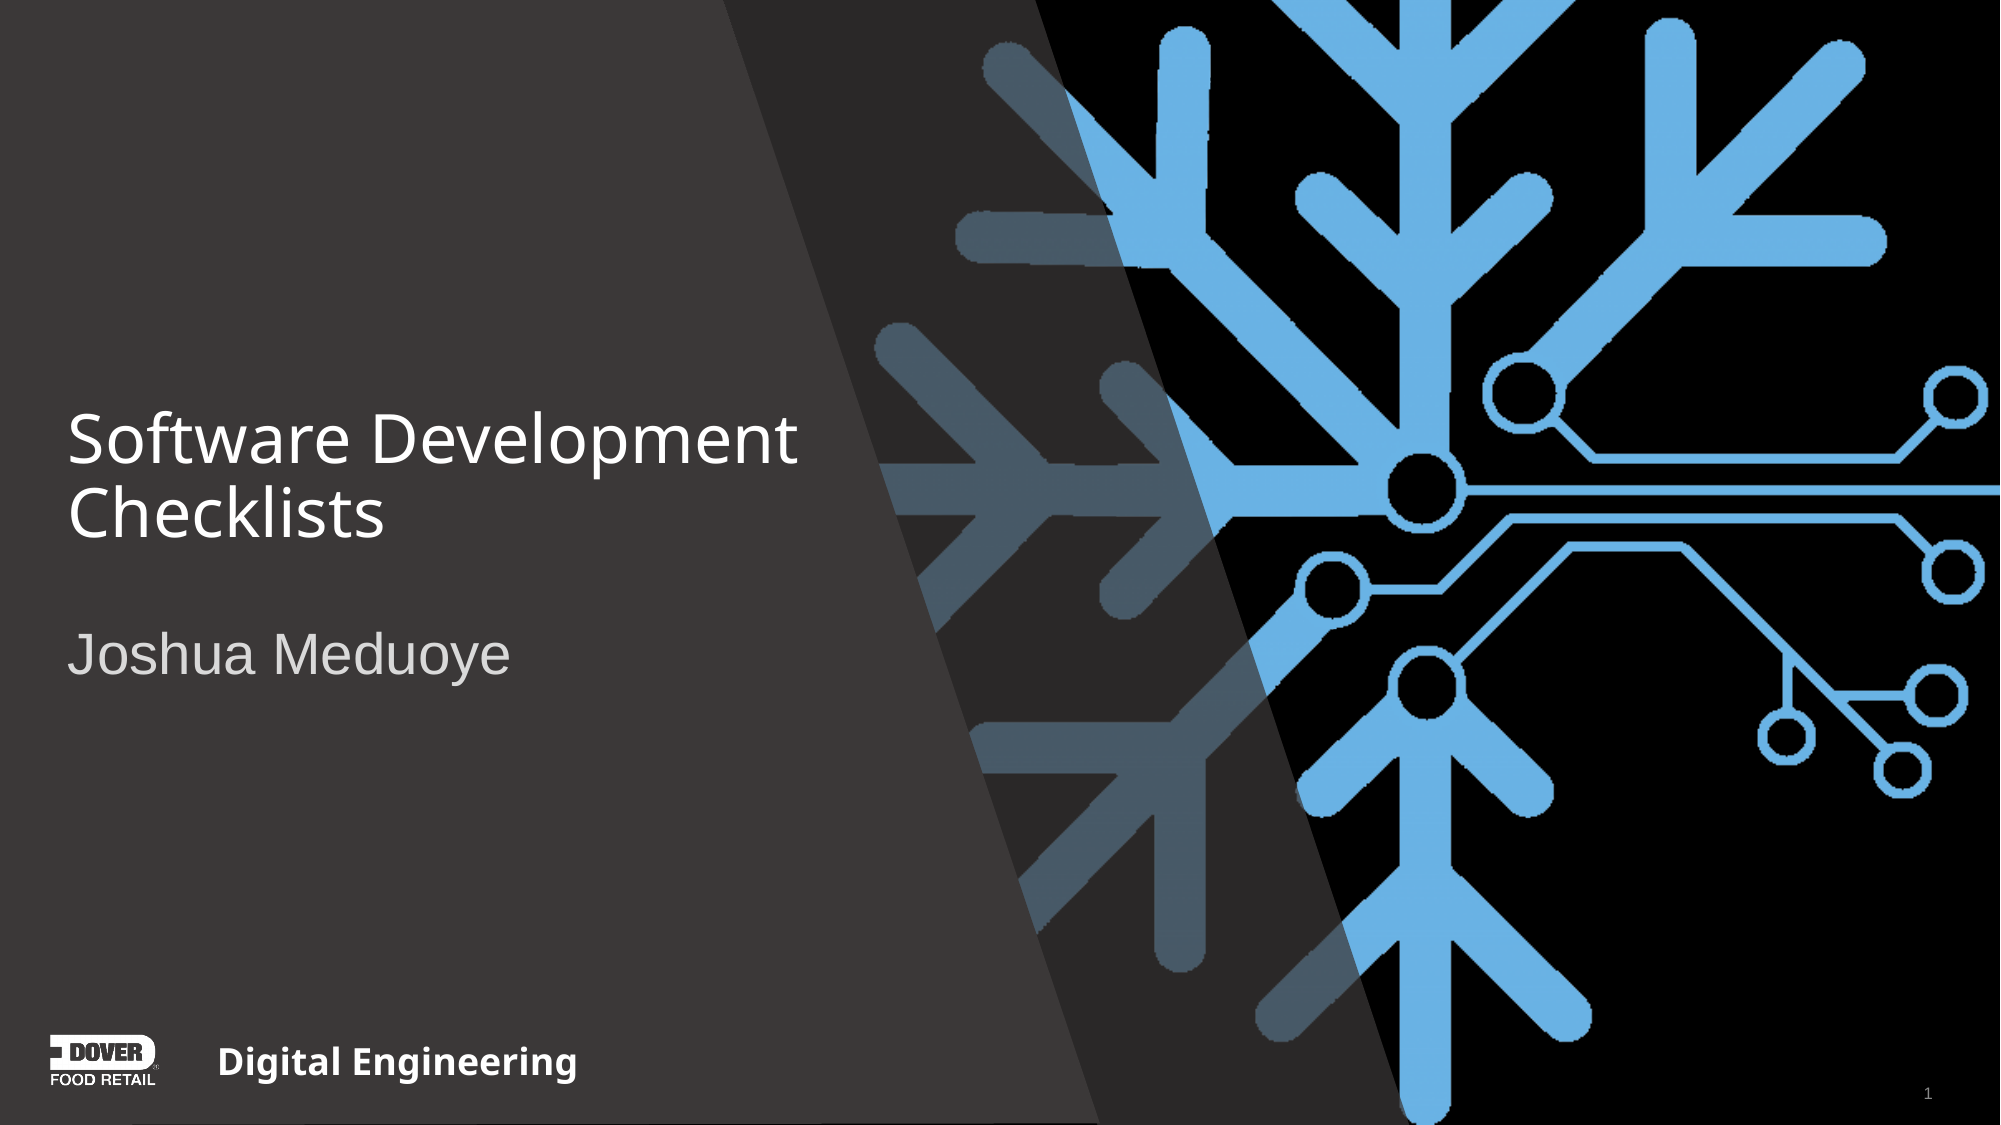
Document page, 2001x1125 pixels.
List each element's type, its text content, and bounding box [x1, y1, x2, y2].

picture [1036, 0, 2000, 1125]
subtitle Joshua Meduoye [52, 616, 890, 777]
picture [40, 1027, 166, 1091]
title Software Development Checklists [52, 369, 836, 588]
slide_number 1 [1875, 1073, 1982, 1113]
